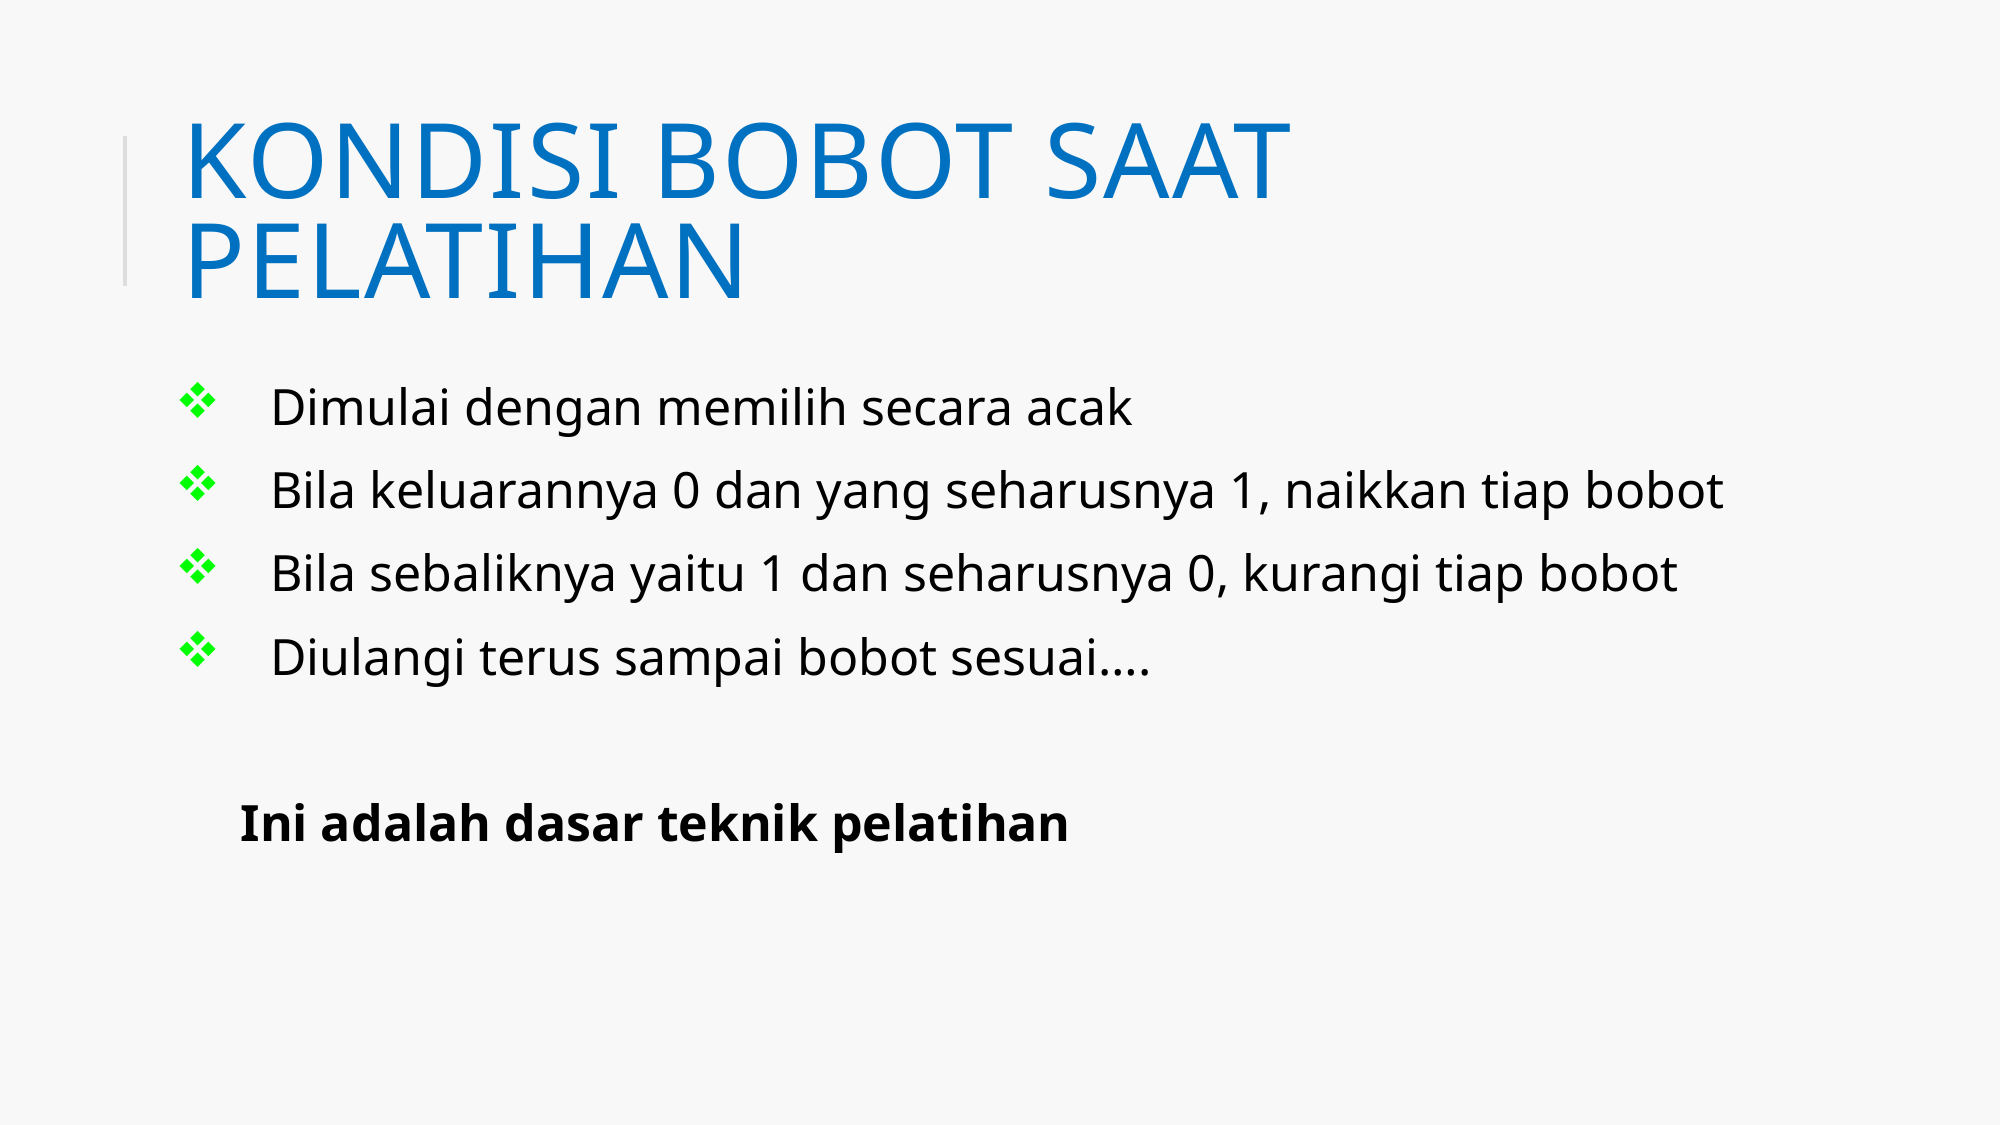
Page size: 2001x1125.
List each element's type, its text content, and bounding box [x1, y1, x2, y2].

list Dimulai dengan memilih secara acak Bila keluarannya 0 dan yang seharusnya 1, naikkan tiap bobot Bila sebaliknya yaitu 1 dan seharusnya 0, kurangi tiap bobot Diulangi terus sampai bobot sesuai…. Ini adalah dasar teknik pelatihan [168, 375, 1835, 1035]
title Kondisi bobot saat pelatihan [168, 96, 1763, 342]
